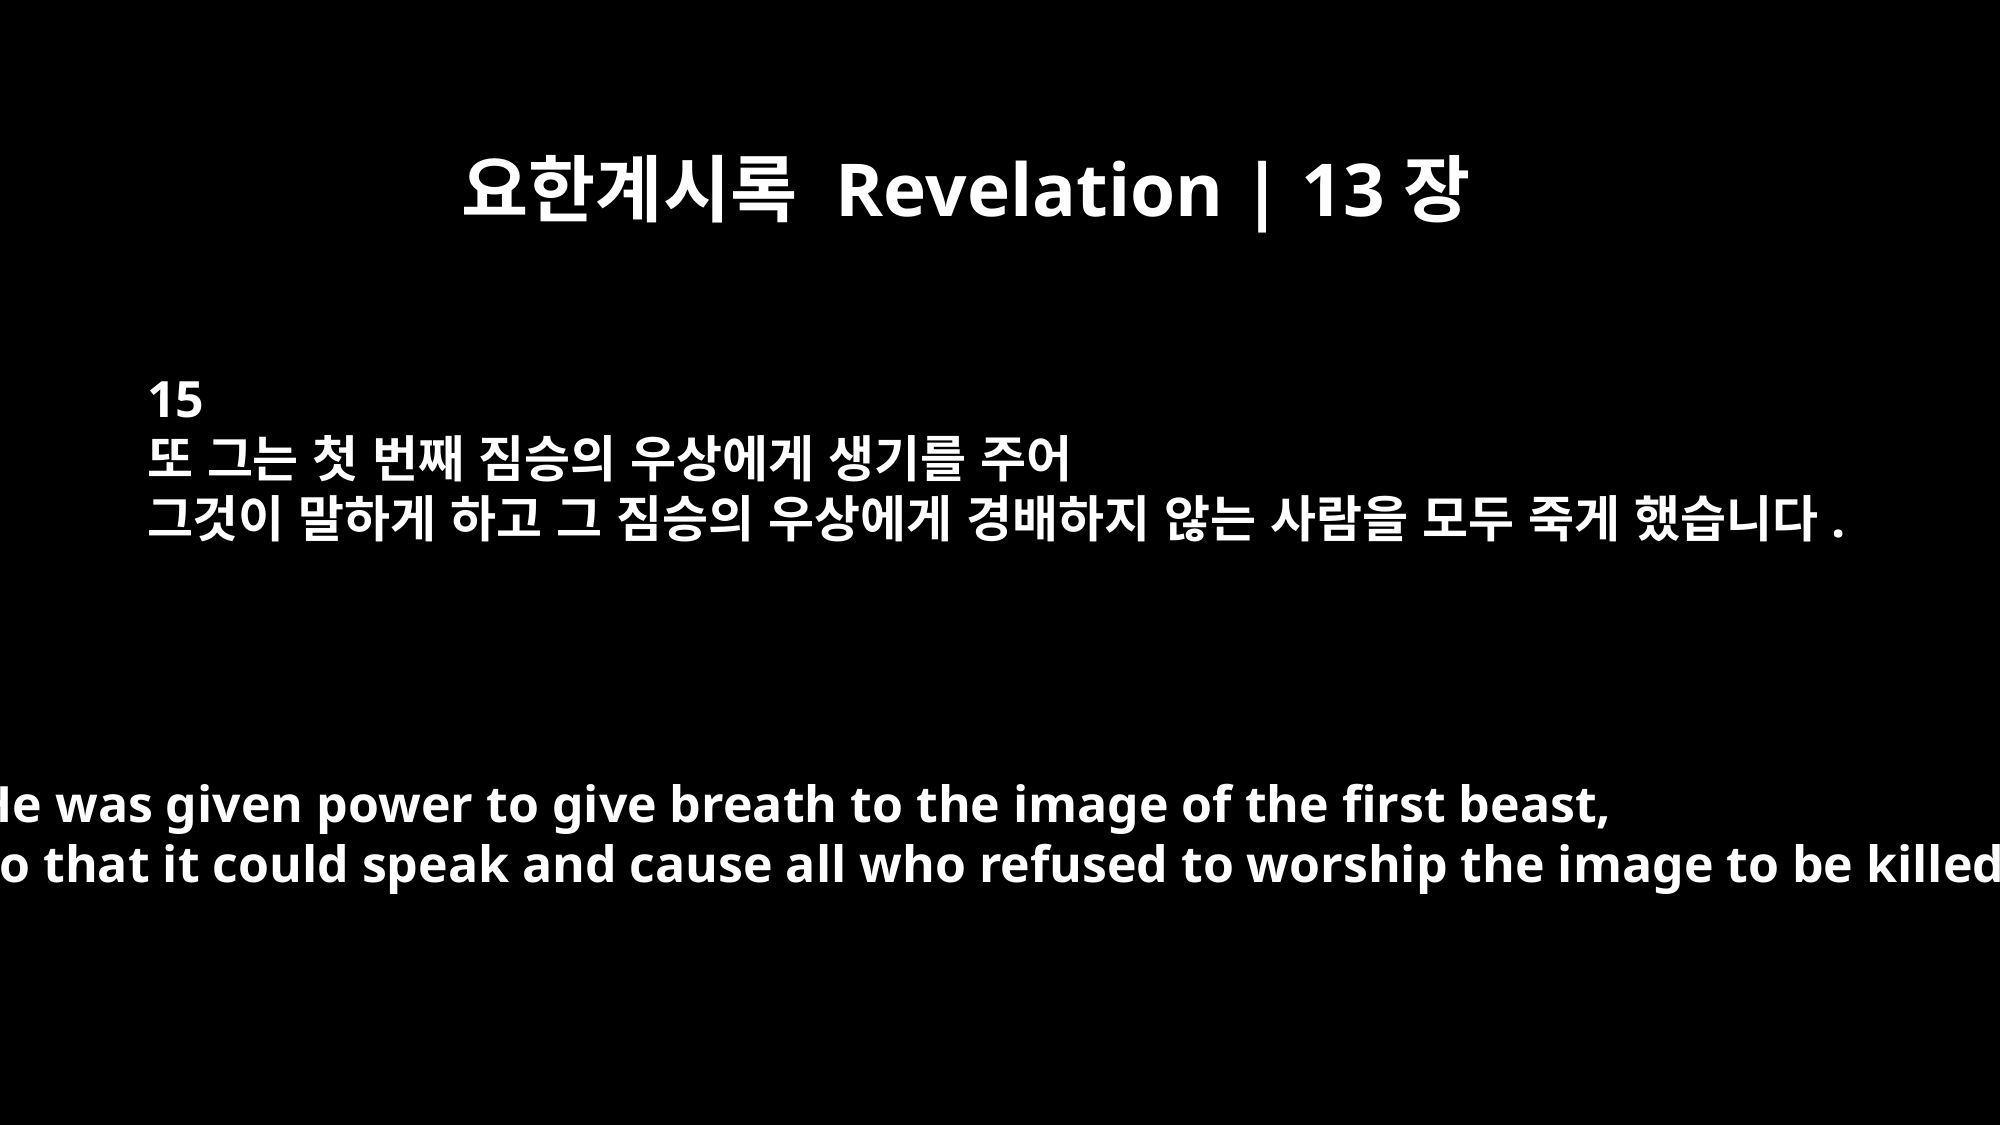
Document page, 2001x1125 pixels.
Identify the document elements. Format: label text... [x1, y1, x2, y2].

text_box He was given power to give breath to the image of the first beast, so that it could speak and cause all who refused to worship the image to be killed. [0, 764, 2000, 900]
text_box 요한계시록 Revelation | 13장 [446, 136, 1486, 239]
text_box 15 또 그는 첫 번째 짐승의 우상에게 생기를 주어 그것이 말하게 하고 그 짐승의 우상에게 경배하지 않는 사람을 모두 죽게 했습니다. [132, 359, 1861, 555]
